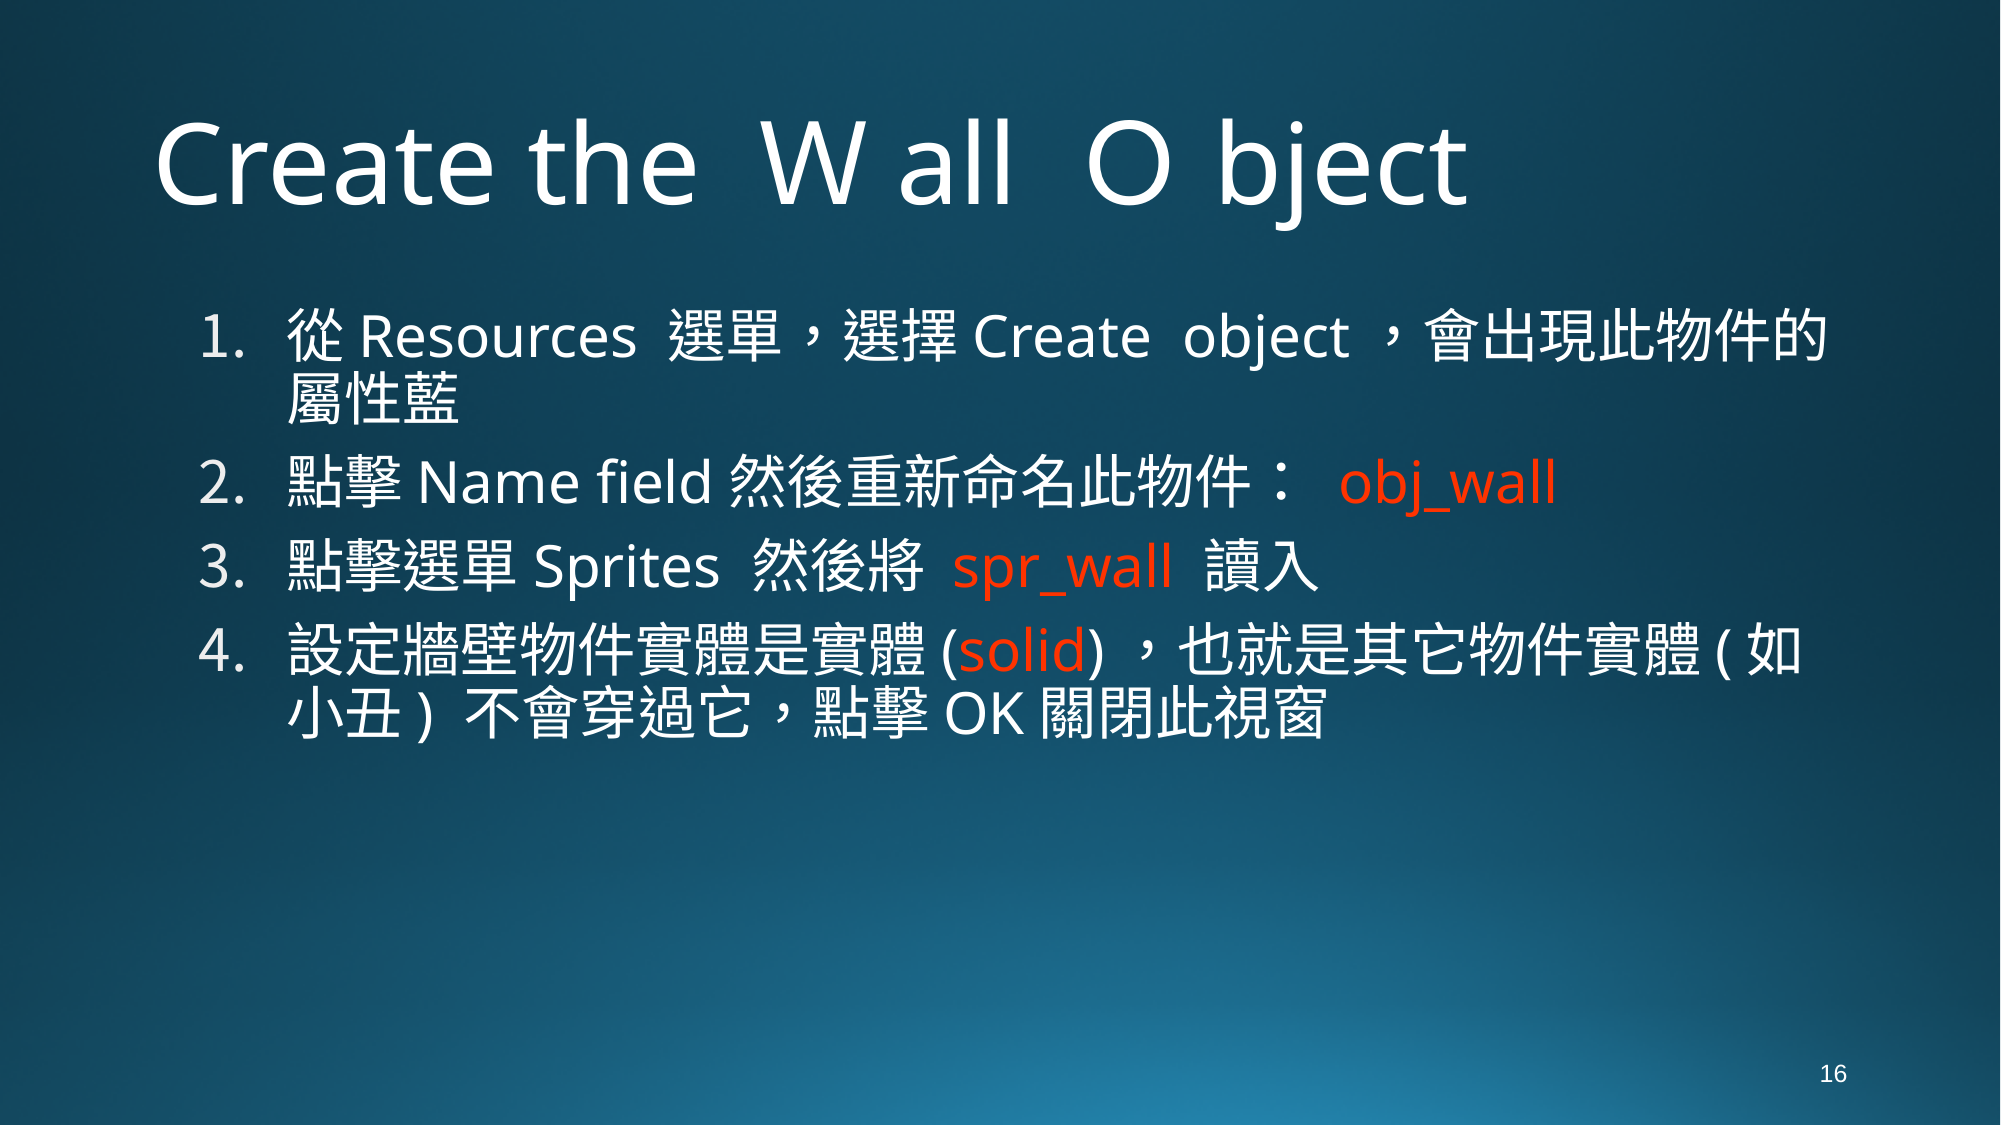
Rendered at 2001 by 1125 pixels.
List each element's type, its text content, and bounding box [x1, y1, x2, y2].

slide_number 16 [1412, 1042, 1863, 1103]
list 從Resources 選單，選擇Create object，會出現此物件的屬性藍 點擊Name field然後重新命名此物件： obj_wall 點擊選單Sprites 然後將 spr_wall 讀入 設定牆壁物件實體是實體(solid)，也就是其它物件實體(如小丑) 不會穿過它，點擊OK關閉此視窗 [183, 299, 1863, 1014]
picture [0, 0, 2001, 1125]
title Create the Ｗall Ｏbject [137, 59, 1863, 278]
